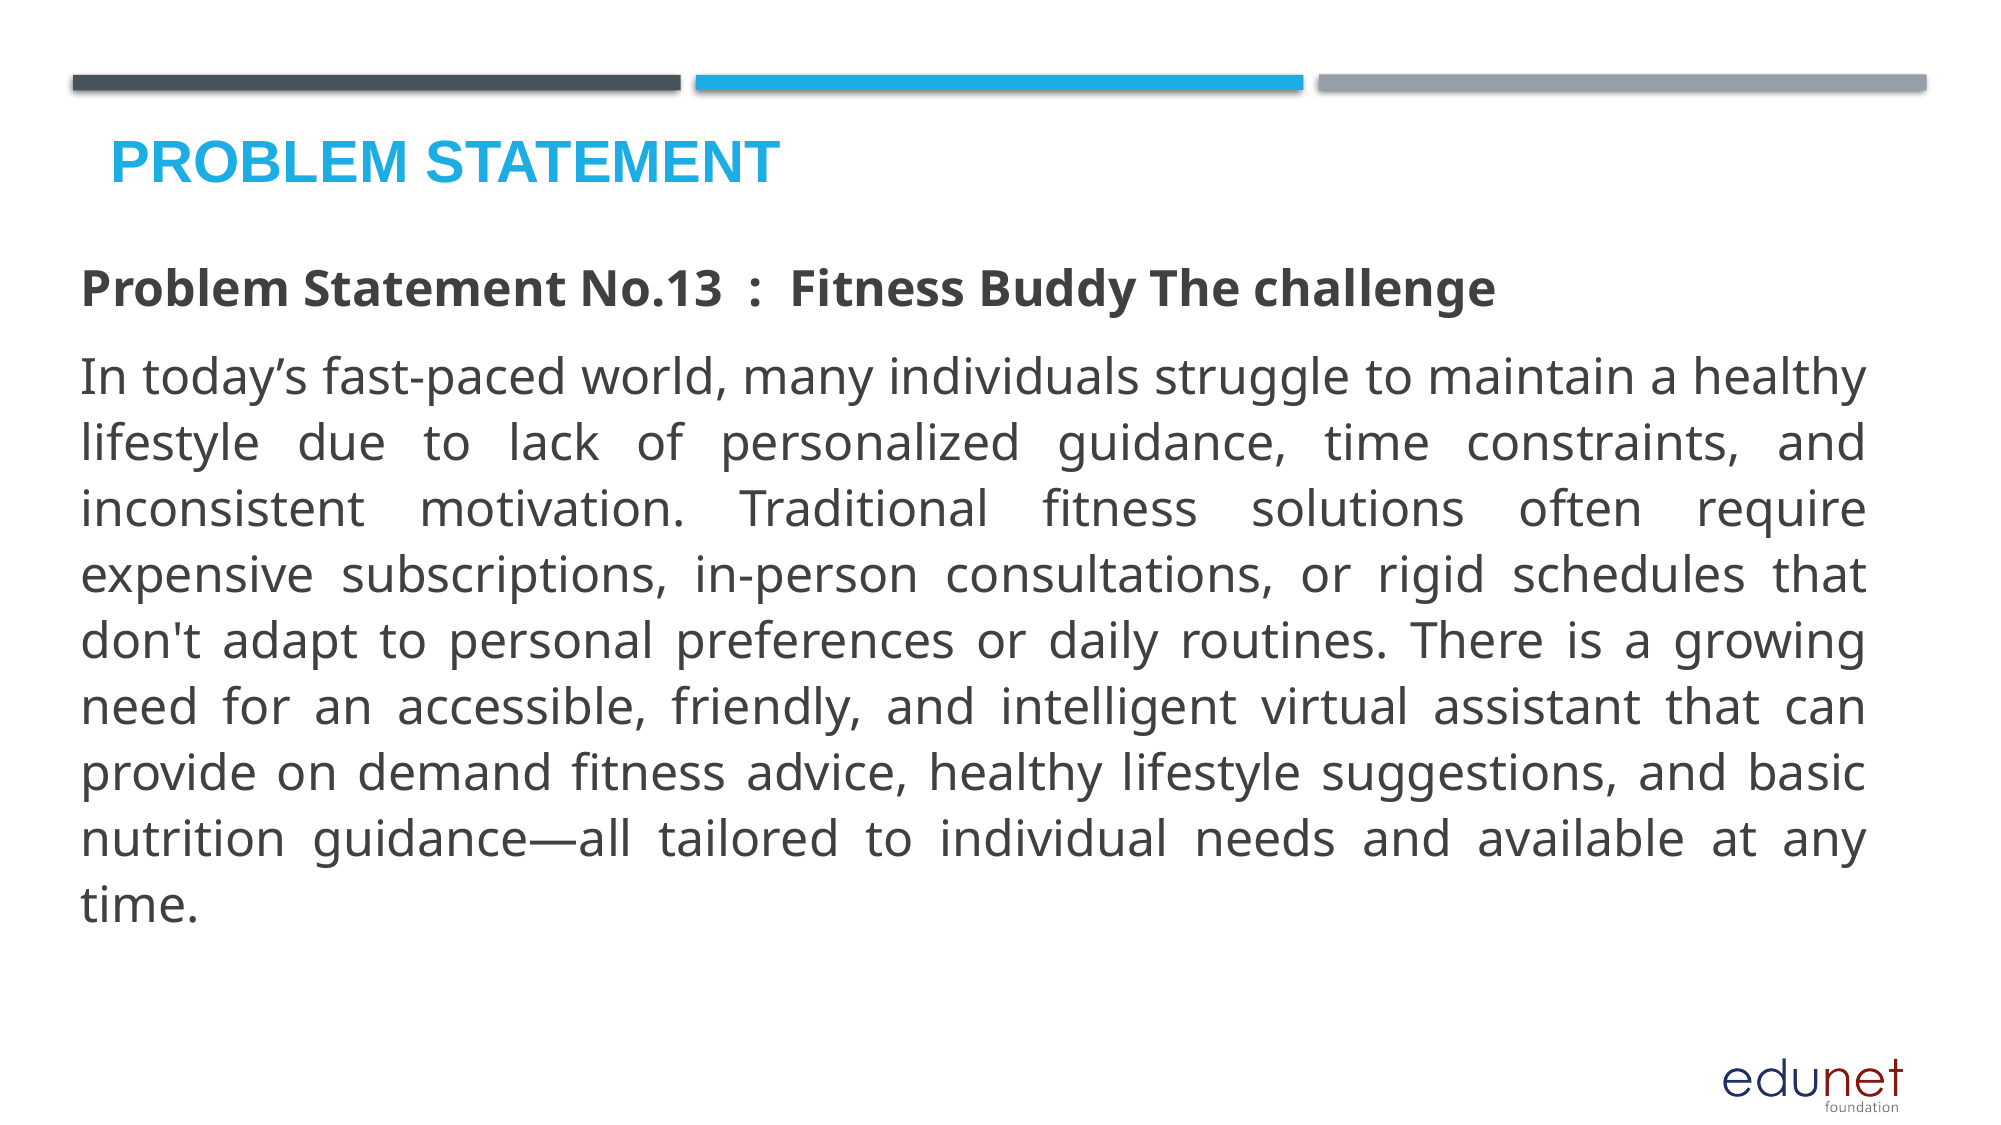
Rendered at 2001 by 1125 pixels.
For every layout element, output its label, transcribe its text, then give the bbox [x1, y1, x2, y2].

list Problem Statement No.13 : Fitness Buddy The challenge In today’s fast-paced world, many individuals struggle to maintain a healthy lifestyle due to lack of personalized guidance, time constraints, and inconsistent motivation. Traditional fitness solutions often require expensive subscriptions, in-person consultations, or rigid schedules that don't adapt to personal preferences or daily routines. There is a growing need for an accessible, friendly, and intelligent virtual assistant that can provide on demand fitness advice, healthy lifestyle suggestions, and basic nutrition guidance—all tailored to individual needs and available at any time. [65, 213, 1884, 970]
picture [1719, 1056, 1905, 1116]
title Problem Statement [95, 115, 1905, 203]
